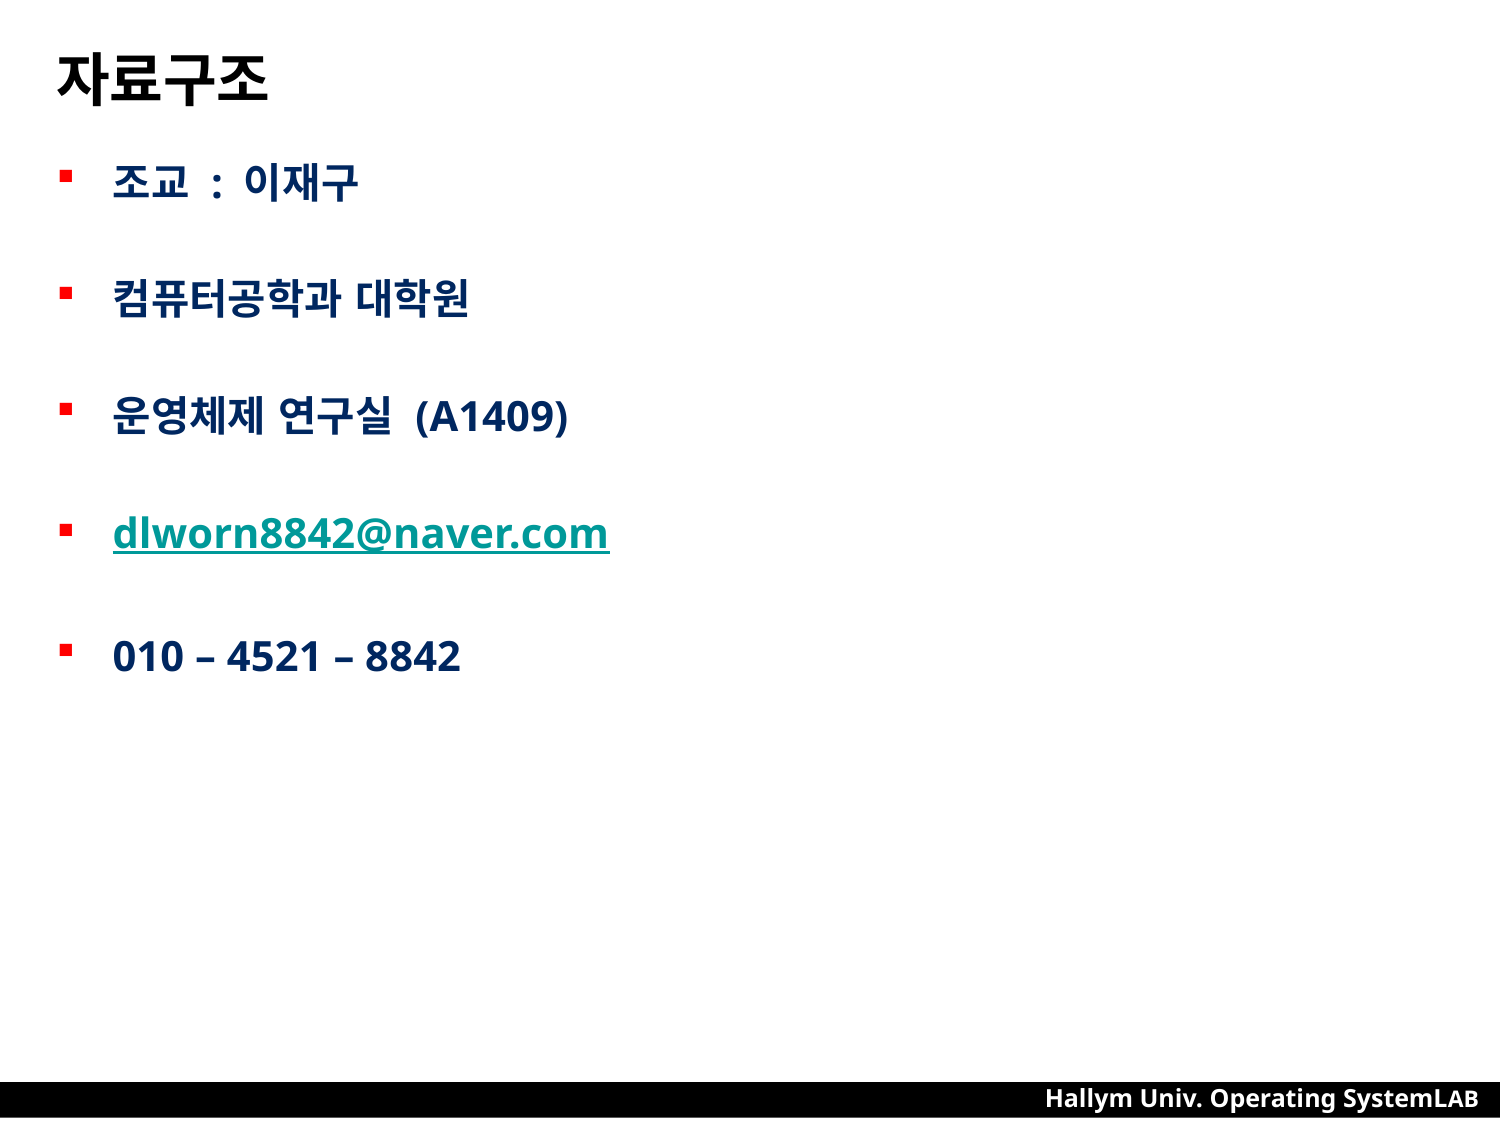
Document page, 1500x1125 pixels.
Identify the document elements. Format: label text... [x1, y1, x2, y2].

list 조교 : 이재구 컴퓨터공학과 대학원 운영체제 연구실 (A1409) dlworn8842@naver.com 010 – 4521 – 8842 [40, 148, 1460, 1035]
title 자료구조 [40, 18, 1460, 138]
